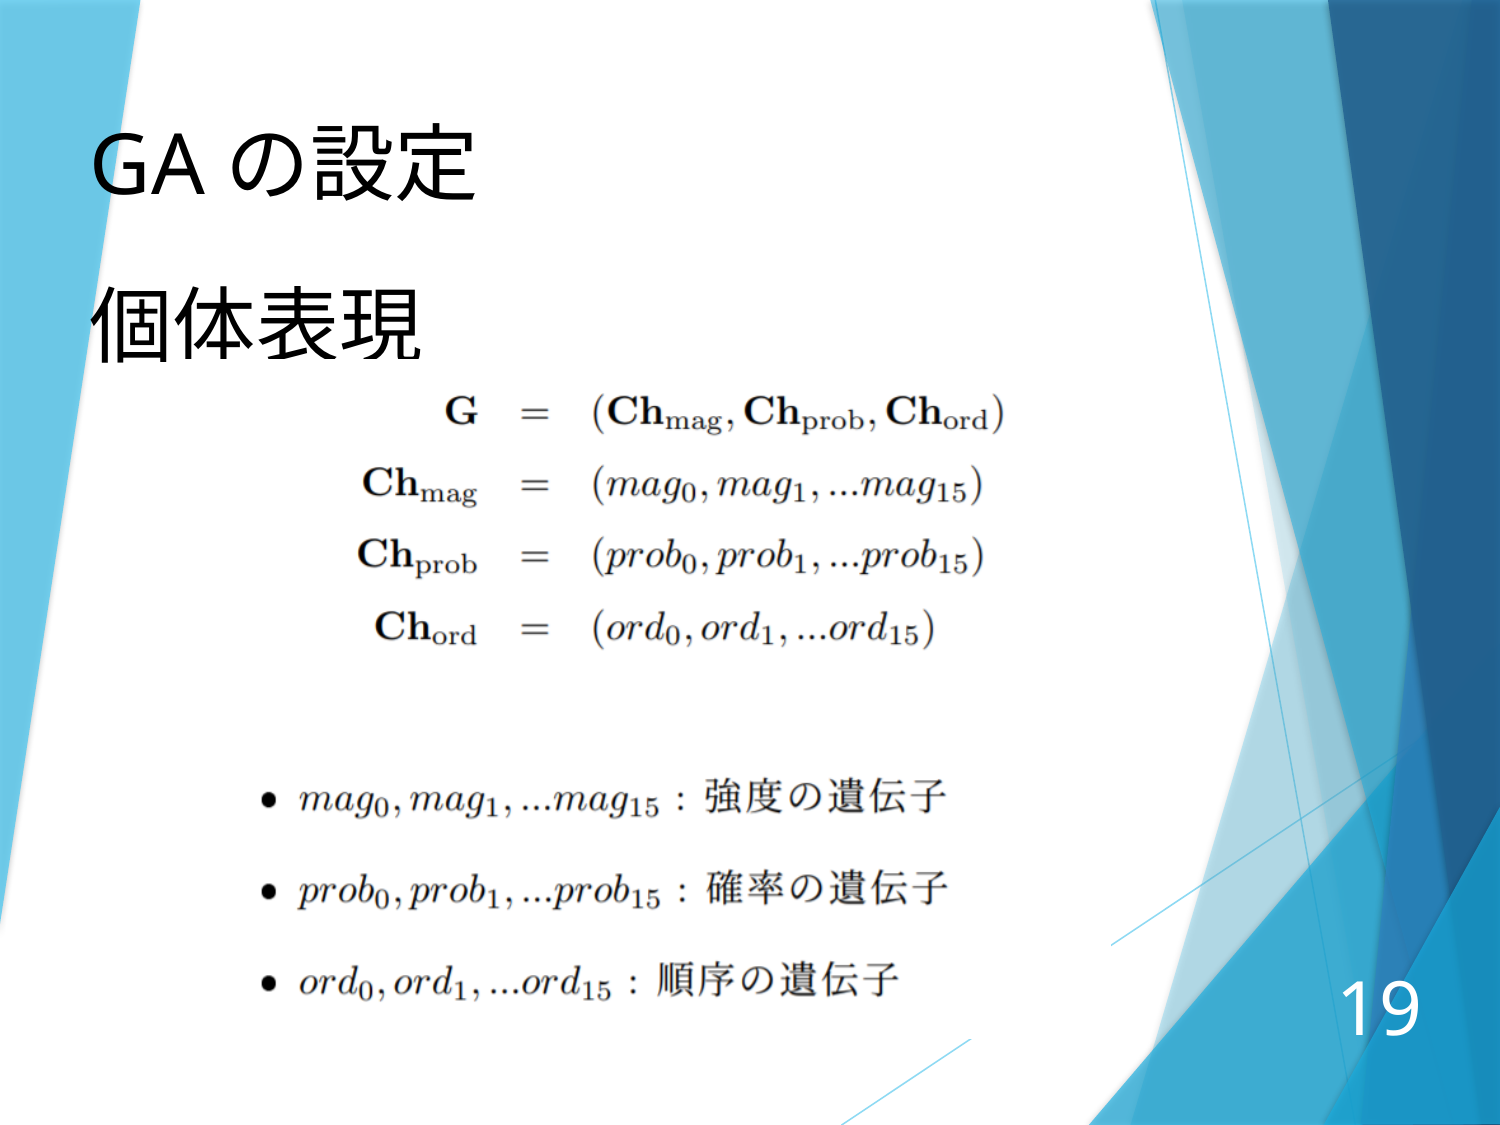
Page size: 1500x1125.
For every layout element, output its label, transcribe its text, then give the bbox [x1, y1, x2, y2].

text_box 個体表現 [75, 266, 1232, 381]
slide_number 19 [1311, 971, 1438, 1051]
text_box GAの設定 [75, 103, 648, 219]
picture [183, 359, 1112, 1039]
